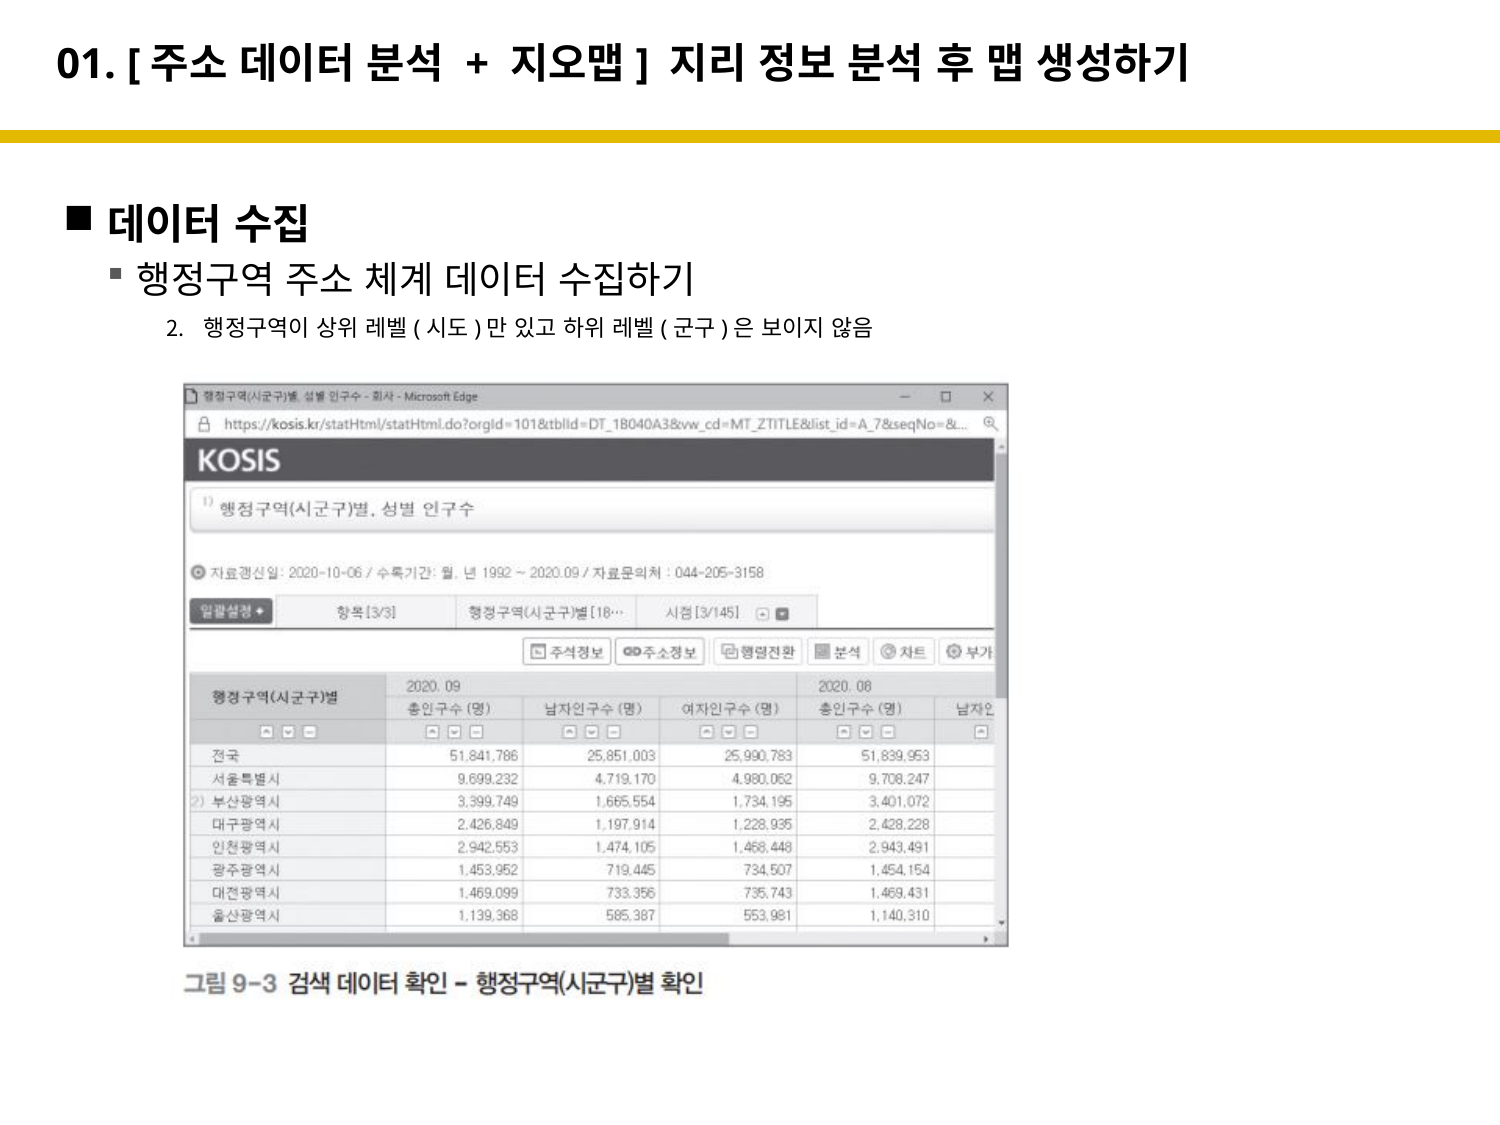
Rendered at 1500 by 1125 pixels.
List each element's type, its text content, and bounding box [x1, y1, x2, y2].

picture [170, 373, 1023, 1013]
list 데이터 수집 행정구역 주소 체계 데이터 수집하기 행정구역이 상위 레벨(시도)만 있고 하위 레벨(군구)은 보이지 않음 [48, 165, 1467, 1064]
title 01. [주소 데이터 분석 + 지오맵] 지리 정보 분석 후 맵 생성하기 [41, 17, 1341, 107]
